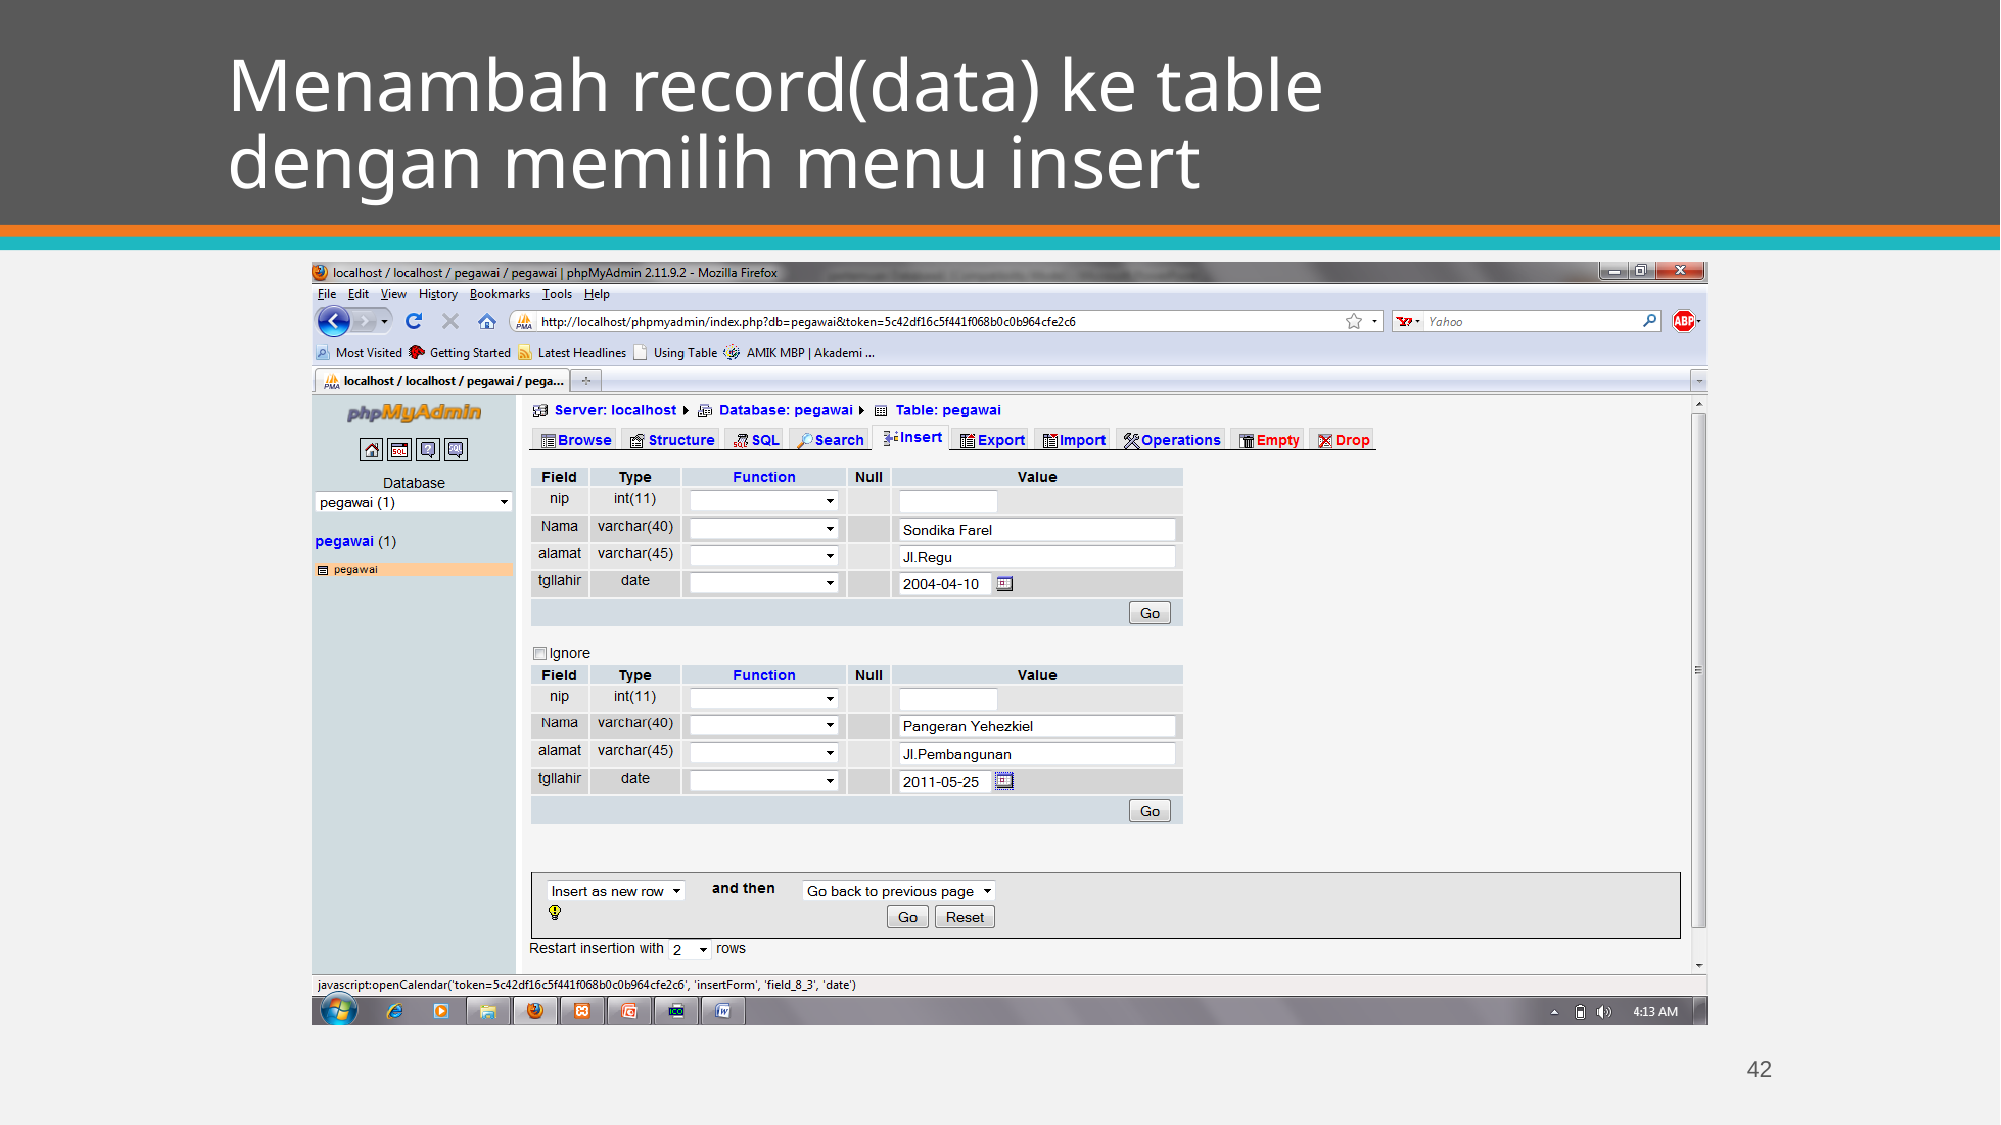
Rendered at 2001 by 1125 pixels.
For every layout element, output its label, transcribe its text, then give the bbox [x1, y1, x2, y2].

title Menambah record(data) ke table dengan memilih menu insert [212, 41, 1788, 212]
picture [312, 262, 1708, 1025]
slide_number 42 [1562, 1045, 1788, 1091]
